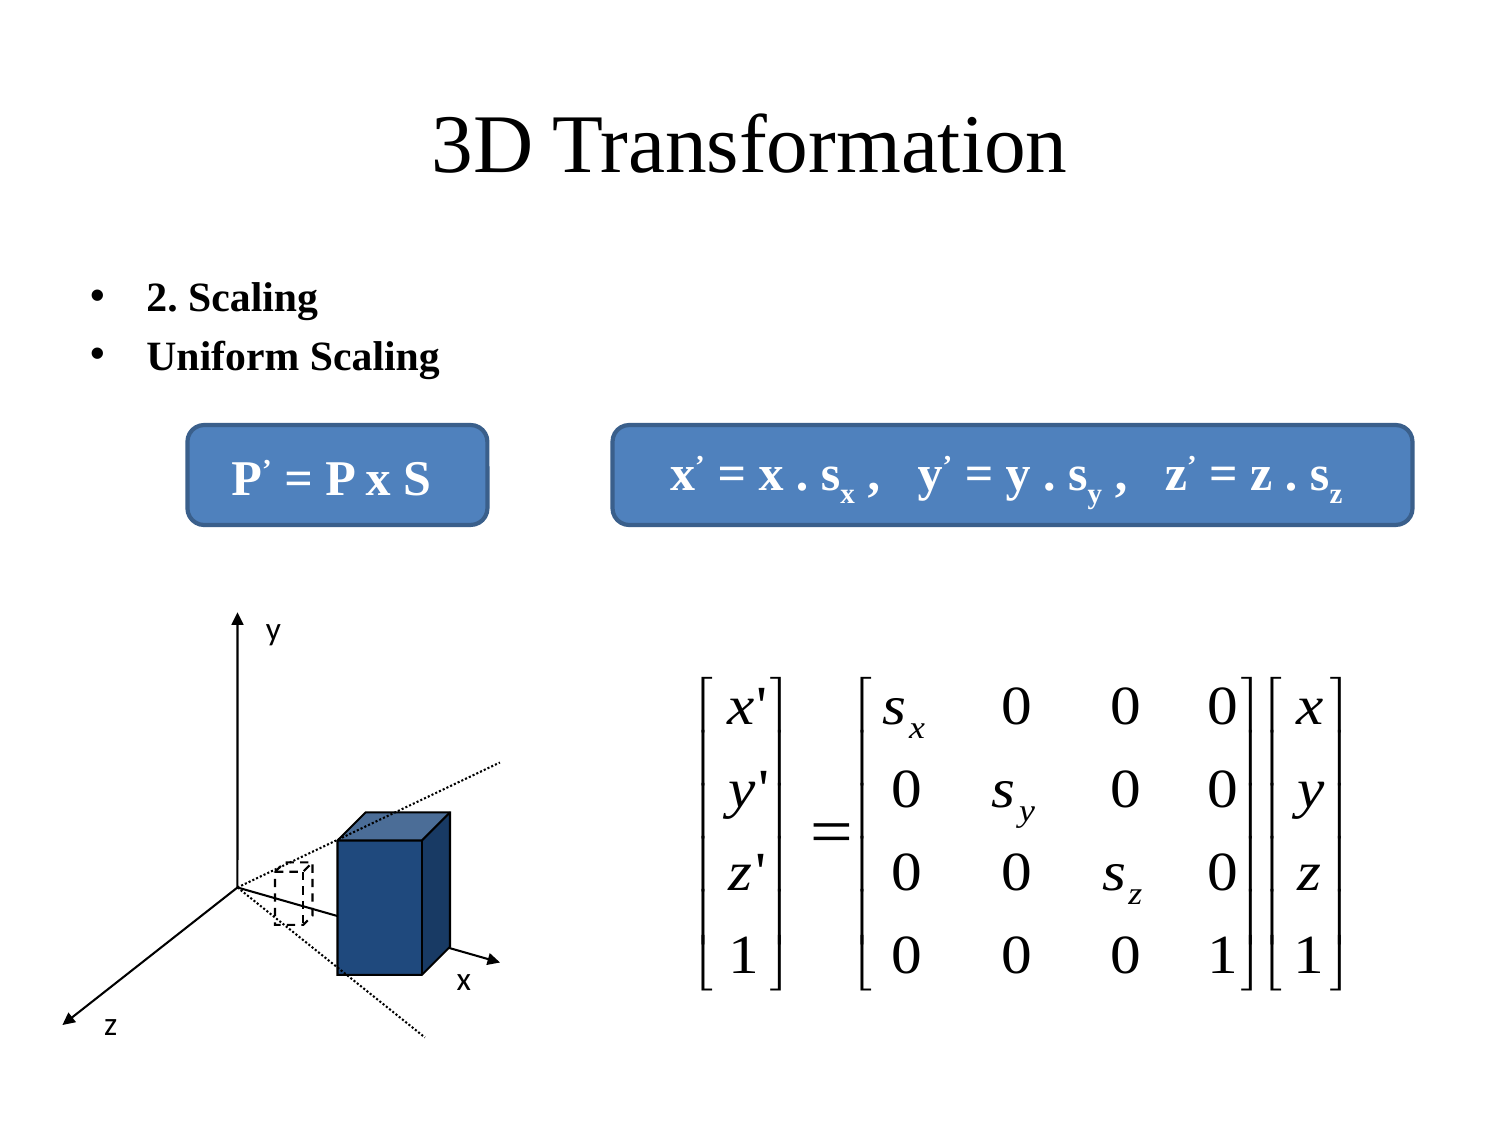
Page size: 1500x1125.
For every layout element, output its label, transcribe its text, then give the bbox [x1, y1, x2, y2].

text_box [687, 668, 1363, 1001]
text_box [62, 599, 501, 1051]
list 2. Scaling Uniform Scaling [75, 262, 1425, 1005]
text_box P’ = P x S [185, 422, 490, 528]
title 3D Transformation [75, 45, 1425, 233]
text_box x’ = x . sx , y’ = y . sy , z’ = z . sz [610, 422, 1415, 528]
